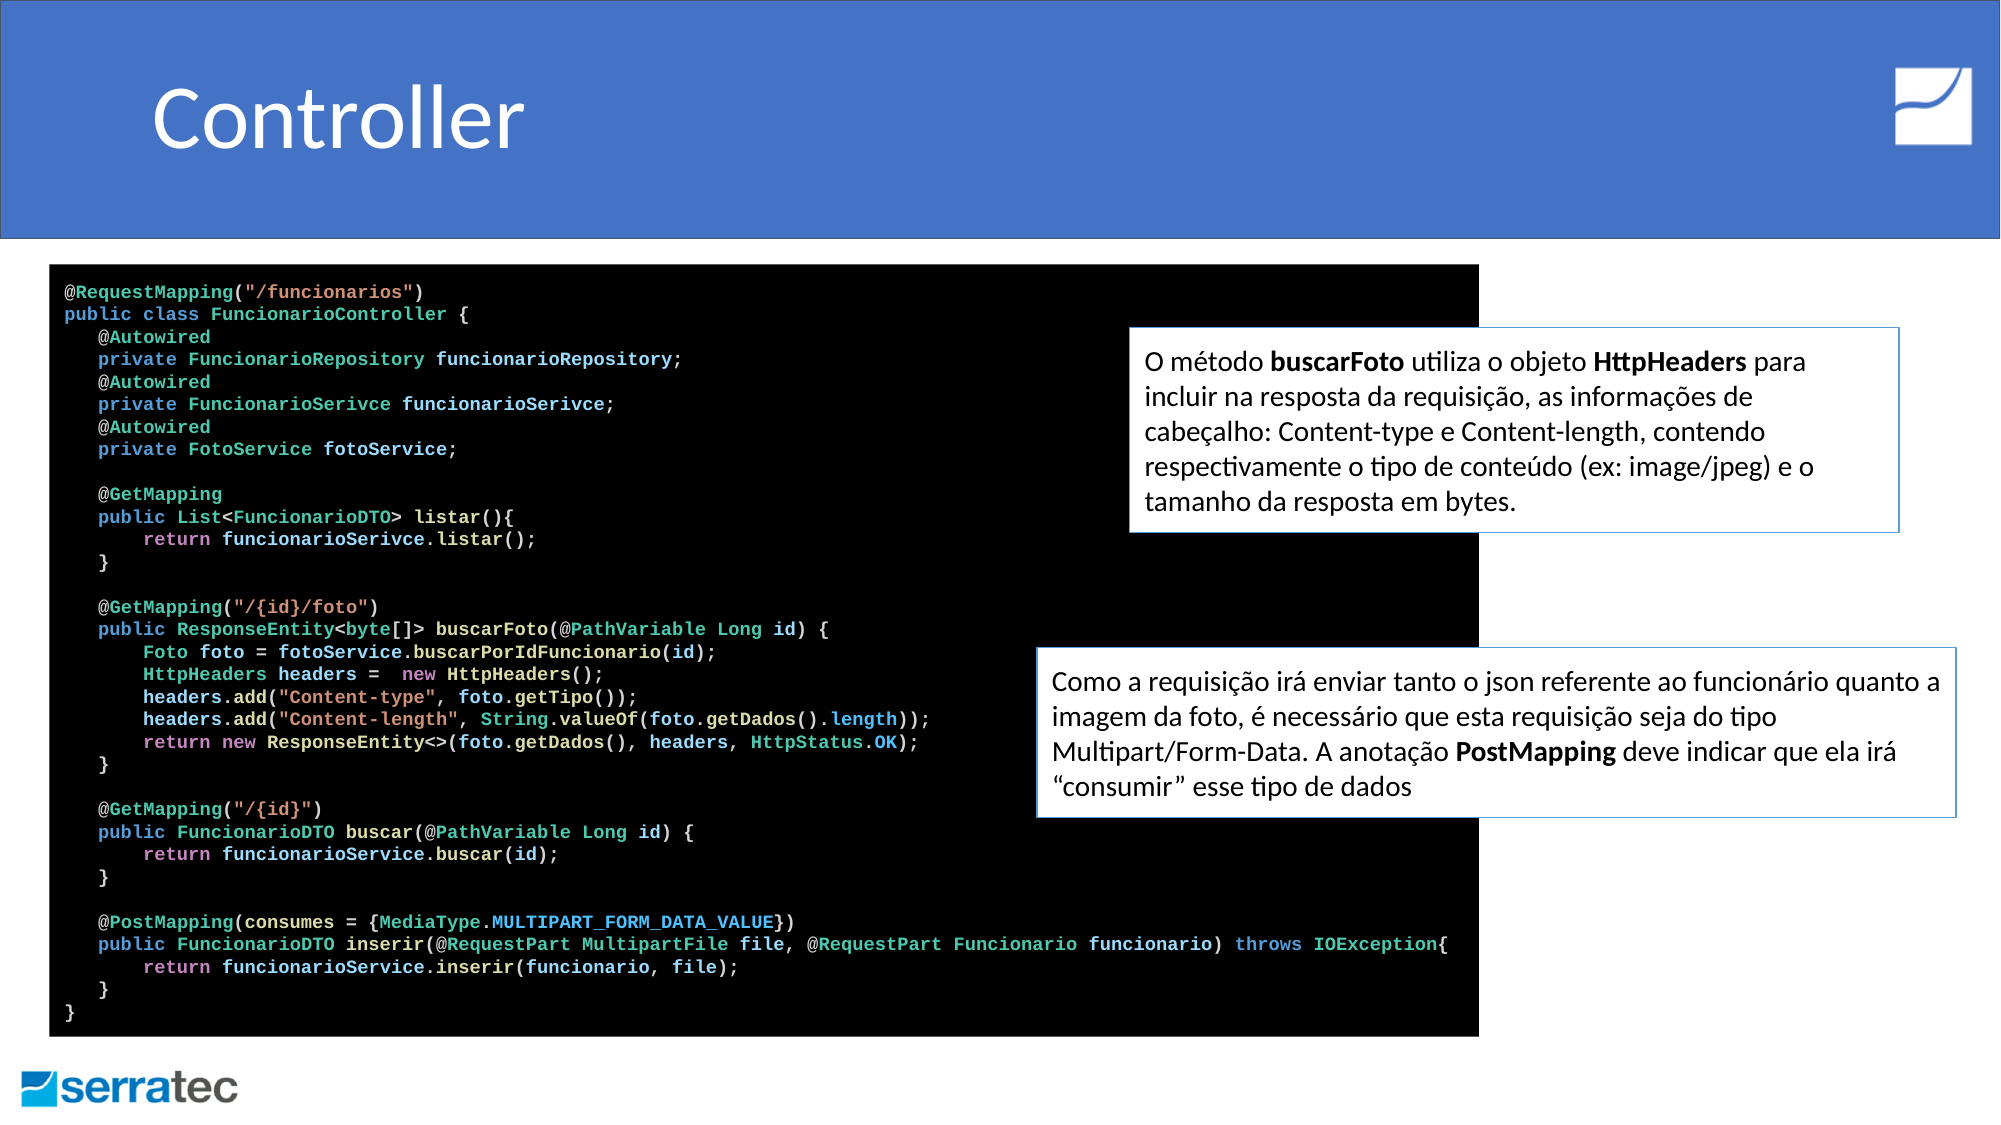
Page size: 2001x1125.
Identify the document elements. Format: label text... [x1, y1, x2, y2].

title Controller [137, 9, 1863, 228]
picture [14, 1064, 247, 1113]
text_box Como a requisição irá enviar tanto o json referente ao funcionário quanto a imagem da foto, é necessário que esta requisição seja do tipo Multipart/Form-Data. A anotação PostMapping deve indicar que ela irá “consumir” esse tipo de dados [1036, 647, 1957, 818]
text_box O método buscarFoto utiliza o objeto HttpHeaders para incluir na resposta da requisição, as informações de cabeçalho: Content-type e Content-length, contendo respectivamente o tipo de conteúdo (ex: image/jpeg) e o tamanho da resposta em bytes. [1129, 327, 1900, 533]
text_box @RequestMapping("/funcionarios") public class FuncionarioController { @Autowired private FuncionarioRepository funcionarioRepository; @Autowired private FuncionarioSerivce funcionarioSerivce; @Autowired private FotoService fotoService; @GetMapping public List<FuncionarioDTO> listar(){ return funcionarioSerivce.listar(); } @GetMapping("/{id}/foto") public ResponseEntity<byte[]> buscarFoto(@PathVariable Long id) { Foto foto = fotoService.buscarPorIdFuncionario(id); HttpHeaders headers = new HttpHeaders(); headers.add("Content-type", foto.getTipo()); headers.add("Content-length", String.valueOf(foto.getDados().length)); return new ResponseEntity<>(foto.getDados(), headers, HttpStatus.OK); } @GetMapping("/{id}") public FuncionarioDTO buscar(@PathVariable Long id) { return funcionarioService.buscar(id); } @PostMapping(consumes = {MediaType.MULTIPART_FORM_DATA_VALUE}) public FuncionarioDTO inserir(@RequestPart MultipartFile file, @RequestPart Funcionario funcionario) throws IOException{ return funcionarioService.inserir(funcionario, file); } } [49, 264, 1479, 1037]
picture [1895, 65, 1976, 148]
